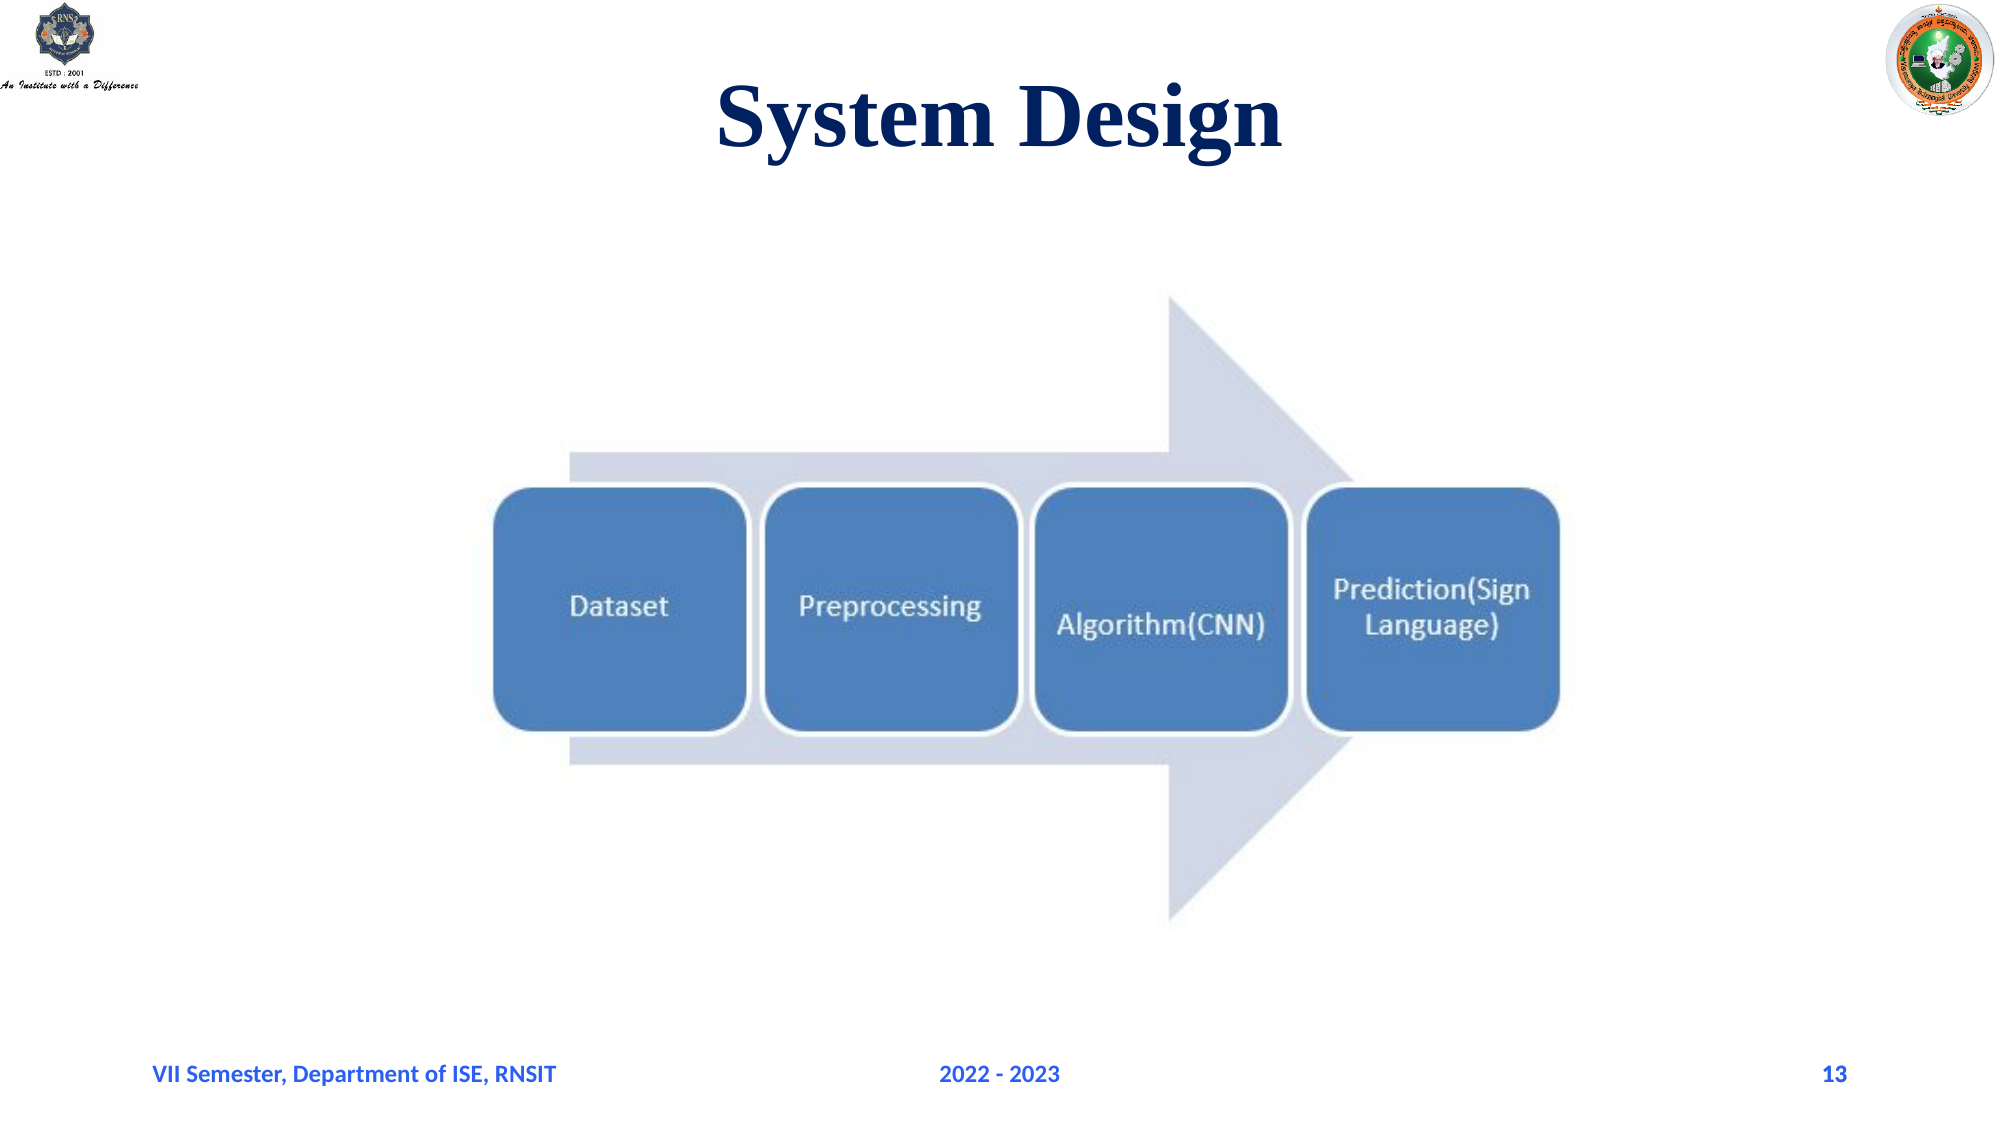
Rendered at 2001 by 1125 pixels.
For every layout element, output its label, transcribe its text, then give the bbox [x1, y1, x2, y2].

picture [0, 0, 138, 91]
picture [381, 246, 1726, 971]
text_box 13 [1412, 1042, 1863, 1103]
text_box VII Semester, Department of ISE, RNSIT [137, 1042, 662, 1103]
picture [1882, 2, 1997, 117]
title System Design [137, 59, 1863, 174]
text_box 2022 - 2023 [662, 1042, 1338, 1103]
